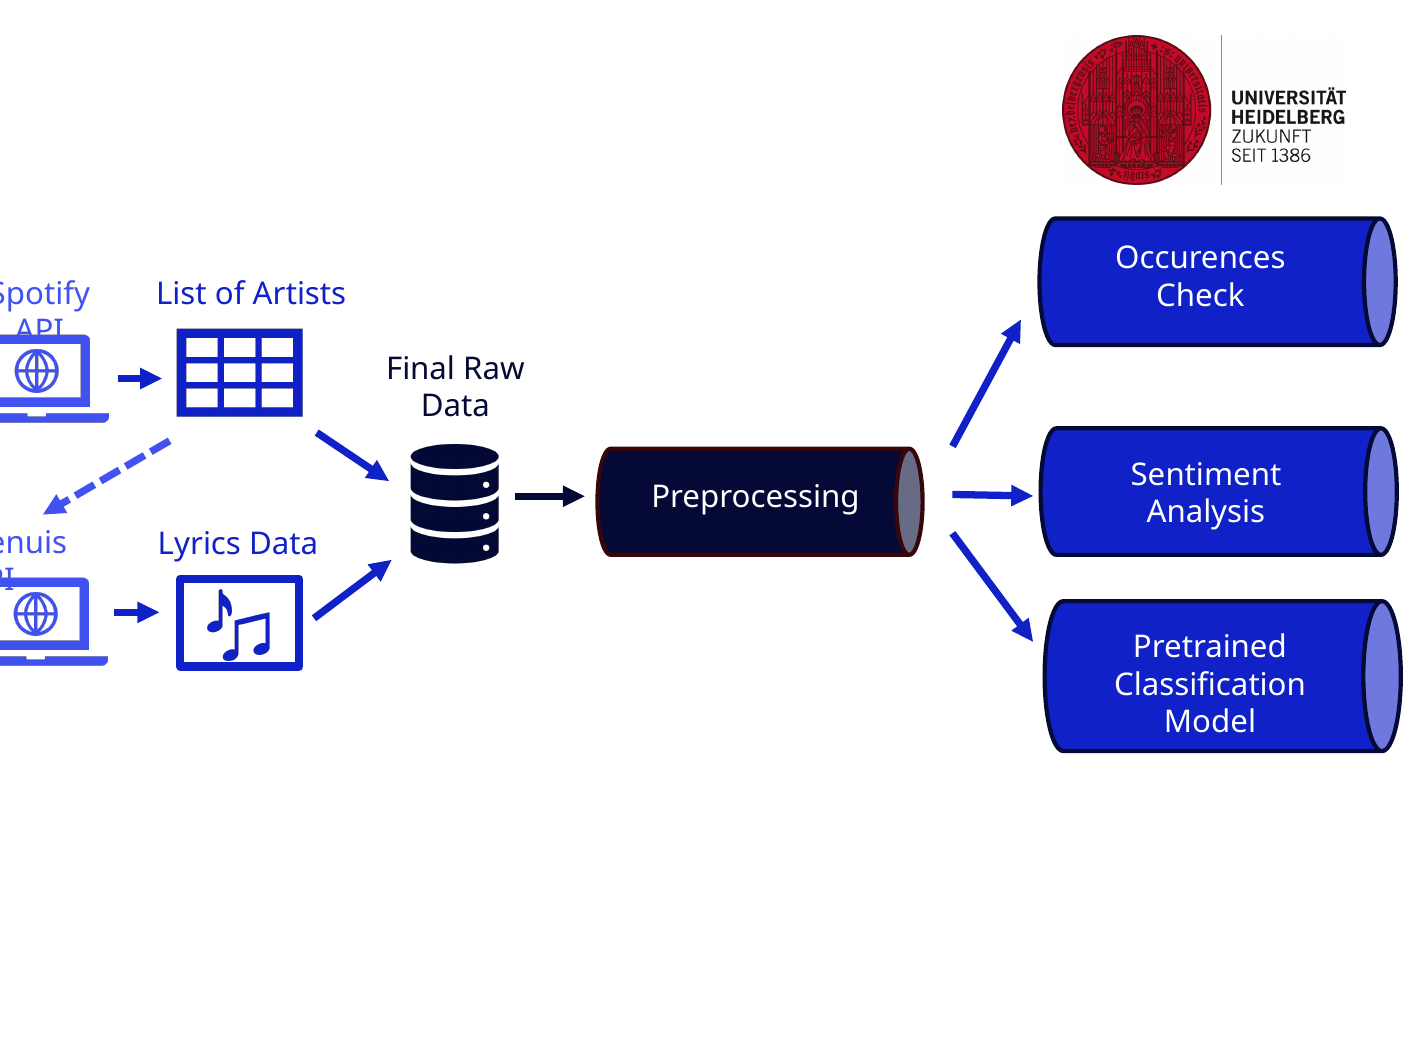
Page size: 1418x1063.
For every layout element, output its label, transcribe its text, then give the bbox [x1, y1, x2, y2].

picture [1062, 35, 1346, 185]
picture [164, 296, 315, 448]
text_box [1038, 426, 1399, 557]
picture [379, 428, 530, 580]
text_box Sentiment Analysis [1077, 446, 1335, 537]
text_box [1042, 599, 1403, 754]
text_box [1037, 216, 1398, 348]
text_box Lyrics Data [136, 515, 374, 568]
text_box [42, 440, 170, 515]
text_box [952, 532, 1034, 642]
text_box [283, 577, 301, 669]
text_box List of Artists [141, 265, 437, 318]
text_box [952, 319, 1022, 447]
text_box Spotify API [0, 265, 132, 356]
text_box Pretrained Classification Model [1081, 619, 1339, 747]
text_box Genuis API [0, 514, 136, 605]
text_box German S [1038, 591, 1376, 637]
picture [0, 546, 111, 698]
picture [0, 303, 112, 454]
text_box Final Raw Data [369, 340, 542, 431]
text_box [178, 577, 192, 669]
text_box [313, 559, 392, 619]
text_box [595, 446, 925, 557]
picture [191, 578, 285, 672]
text_box German S [1032, 418, 1372, 464]
text_box Occurences Check [1072, 230, 1329, 320]
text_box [316, 432, 390, 482]
text_box Preprocessing [608, 468, 904, 522]
